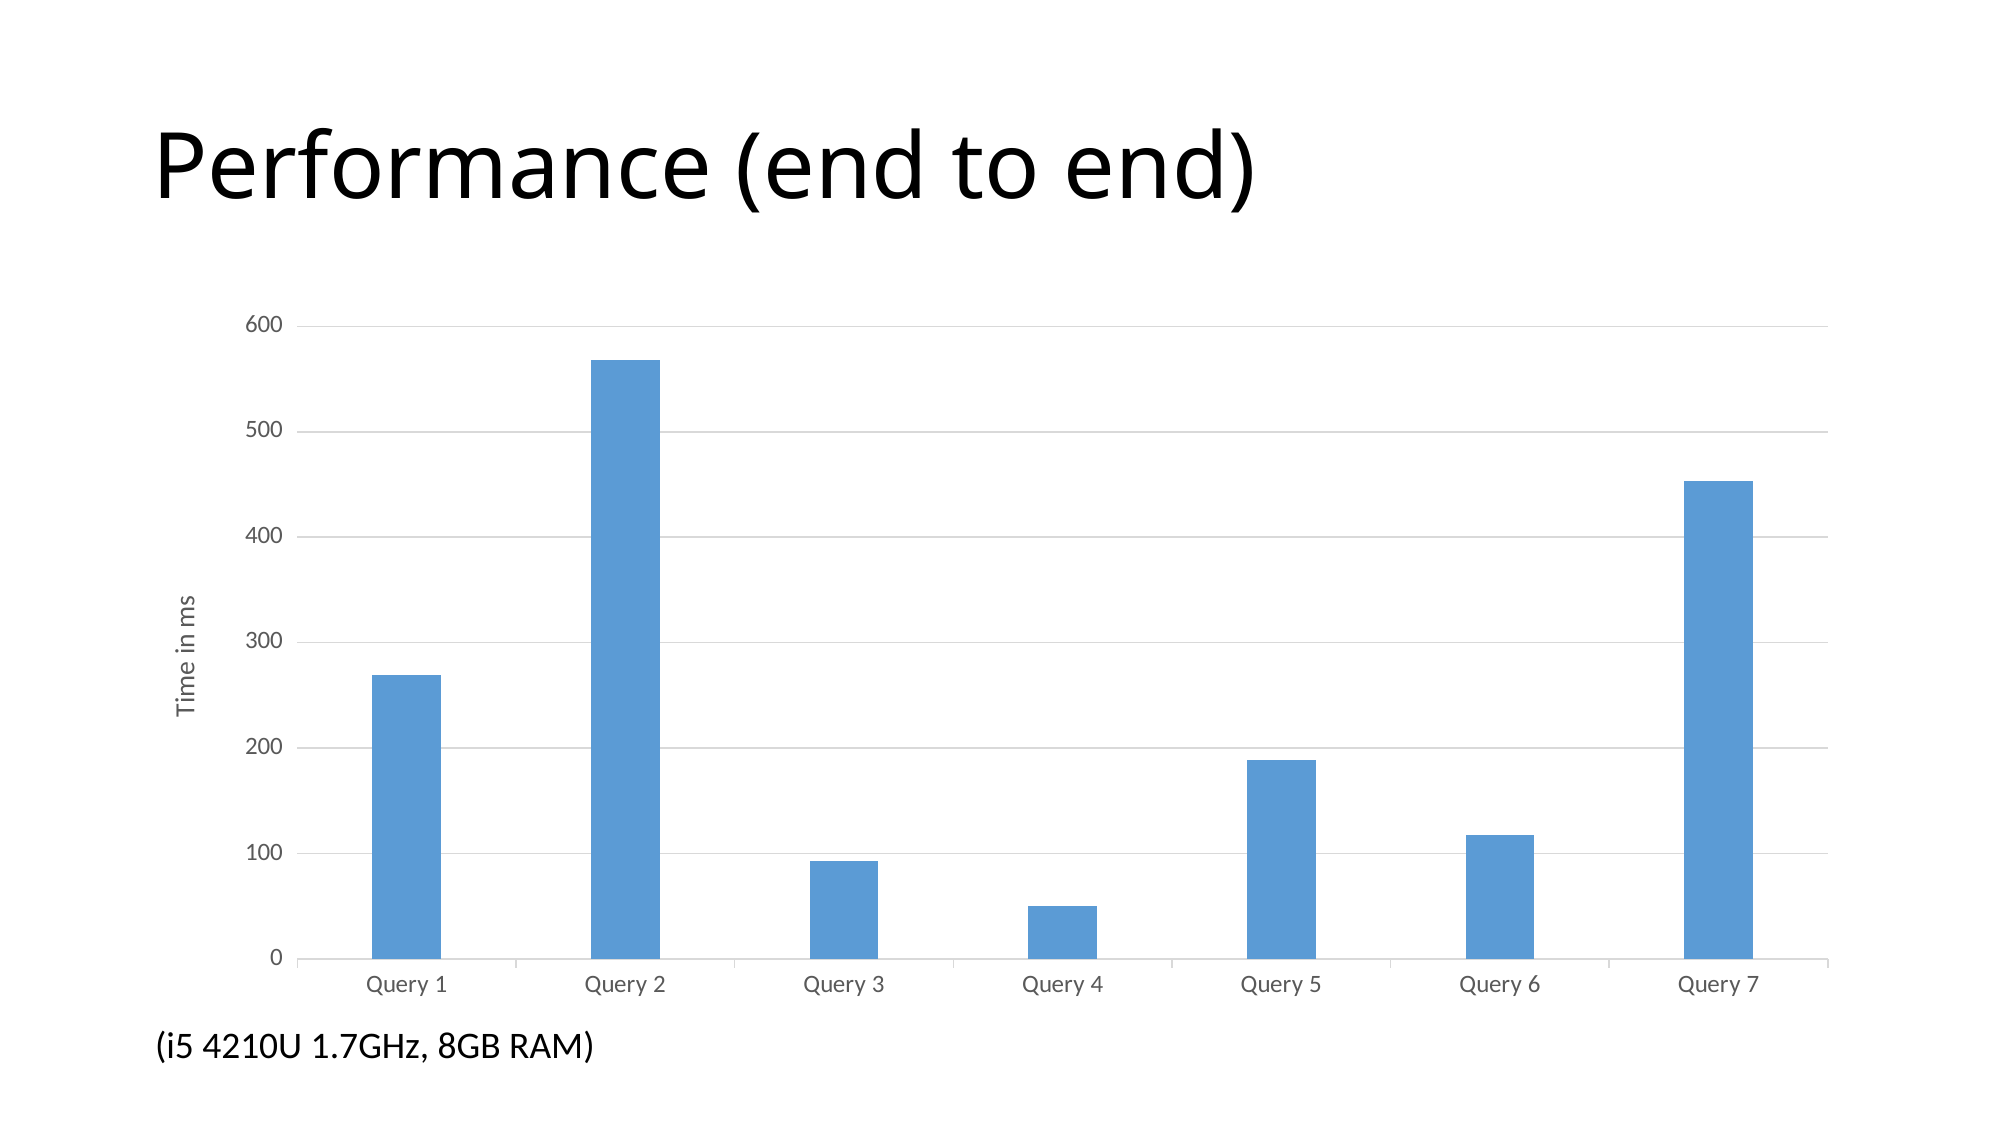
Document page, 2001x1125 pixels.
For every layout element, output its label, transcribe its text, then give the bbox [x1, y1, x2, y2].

title Performance (end to end) [137, 59, 1863, 278]
text_box (i5 4210U 1.7GHz, 8GB RAM) [140, 1014, 610, 1073]
chart [137, 299, 1863, 1014]
